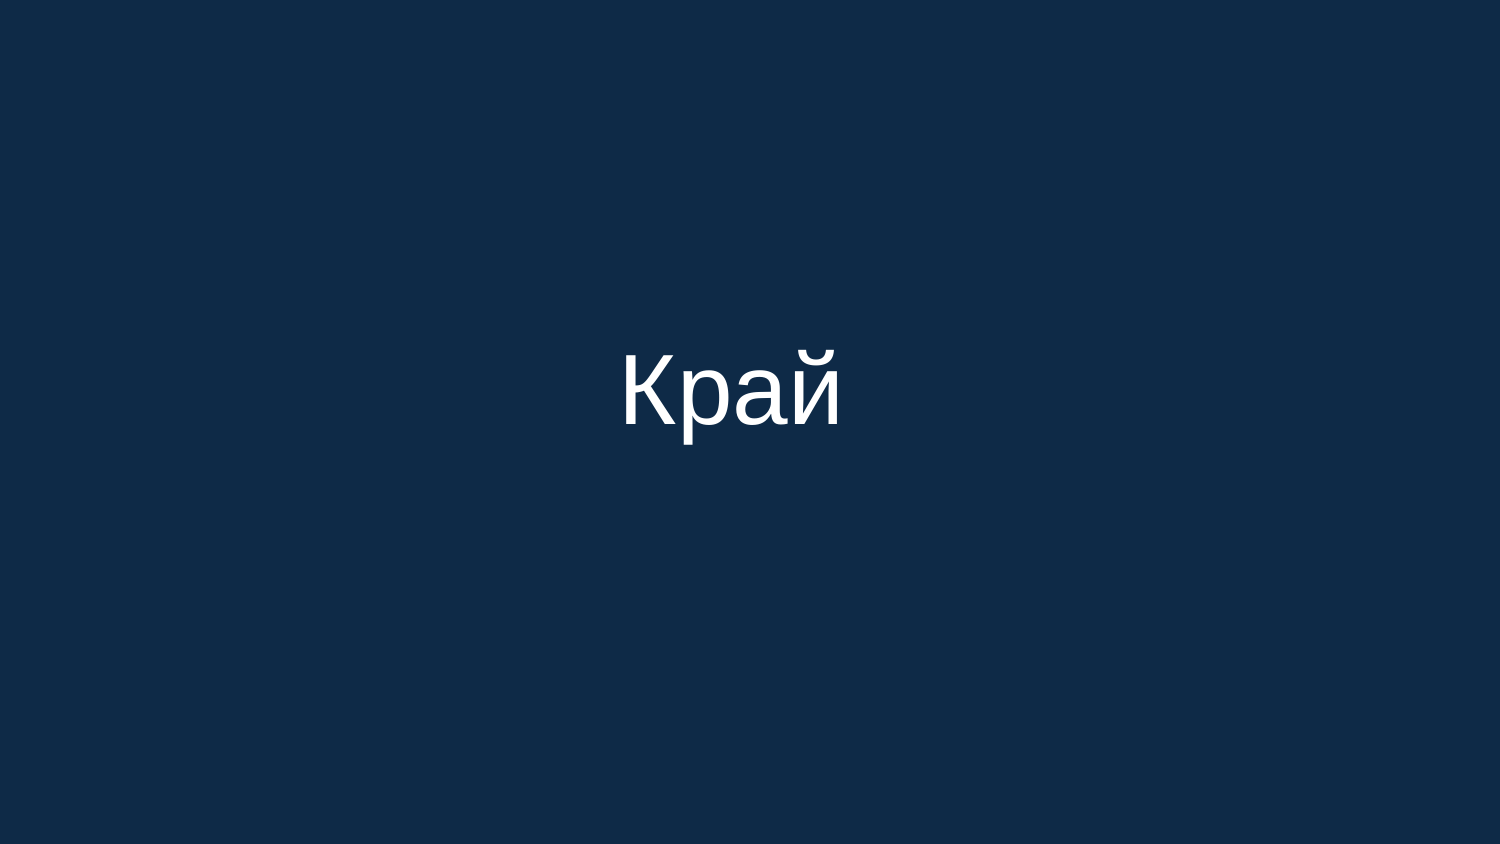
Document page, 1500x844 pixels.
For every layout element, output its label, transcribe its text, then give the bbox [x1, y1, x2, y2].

text_box Край [436, 282, 913, 452]
